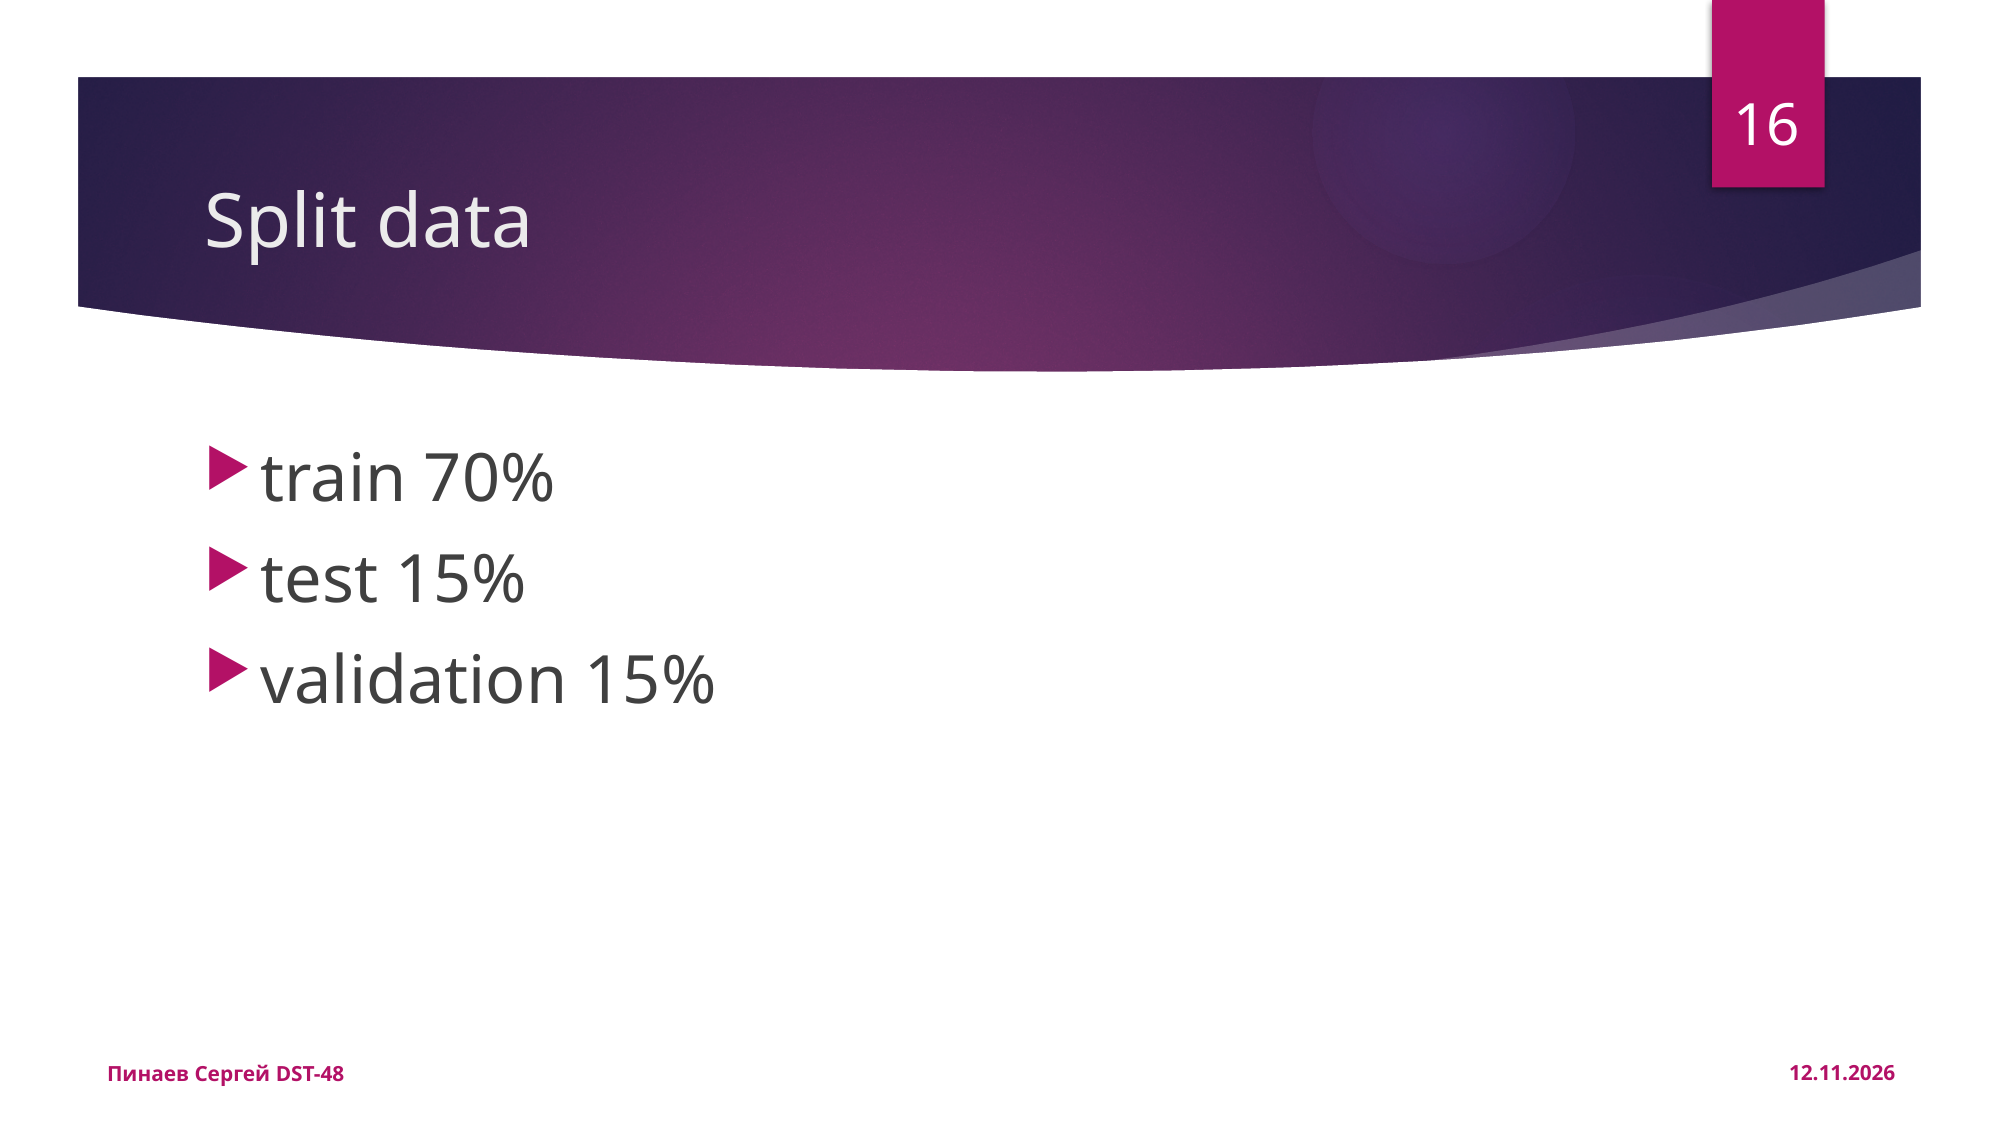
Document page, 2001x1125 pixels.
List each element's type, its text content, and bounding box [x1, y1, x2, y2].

slide_number 16 [1698, 48, 1836, 175]
title Split data [189, 159, 1627, 276]
list train 70% test 15% validation 15% [189, 427, 1638, 988]
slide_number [1747, 1048, 1911, 1099]
footer Пинаев Сергей DST-48 [92, 1048, 726, 1099]
